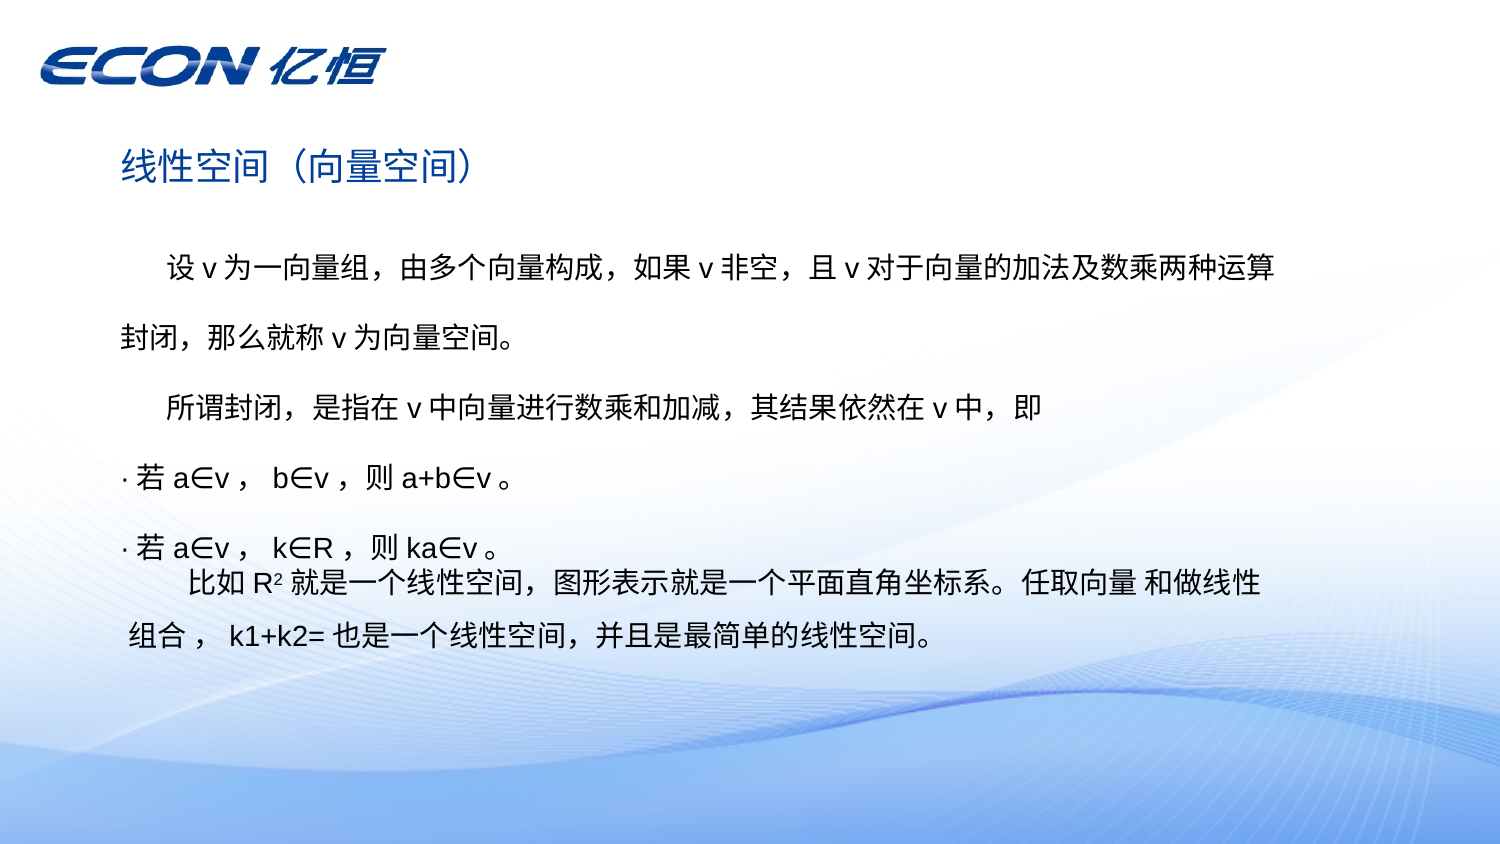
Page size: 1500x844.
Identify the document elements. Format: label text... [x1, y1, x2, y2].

list 设v为一向量组，由多个向量构成，如果v非空，且v对于向量的加法及数乘两种运算封闭，那么就称v为向量空间。 所谓封闭，是指在v中向量进行数乘和加减，其结果依然在v中，即 ·若a∈v，b∈v，则a+b∈v。 ·若a∈v，k∈R，则ka∈v。 [105, 207, 1302, 706]
picture [0, 0, 1500, 844]
title 线性空间（向量空间） [105, 135, 1328, 199]
